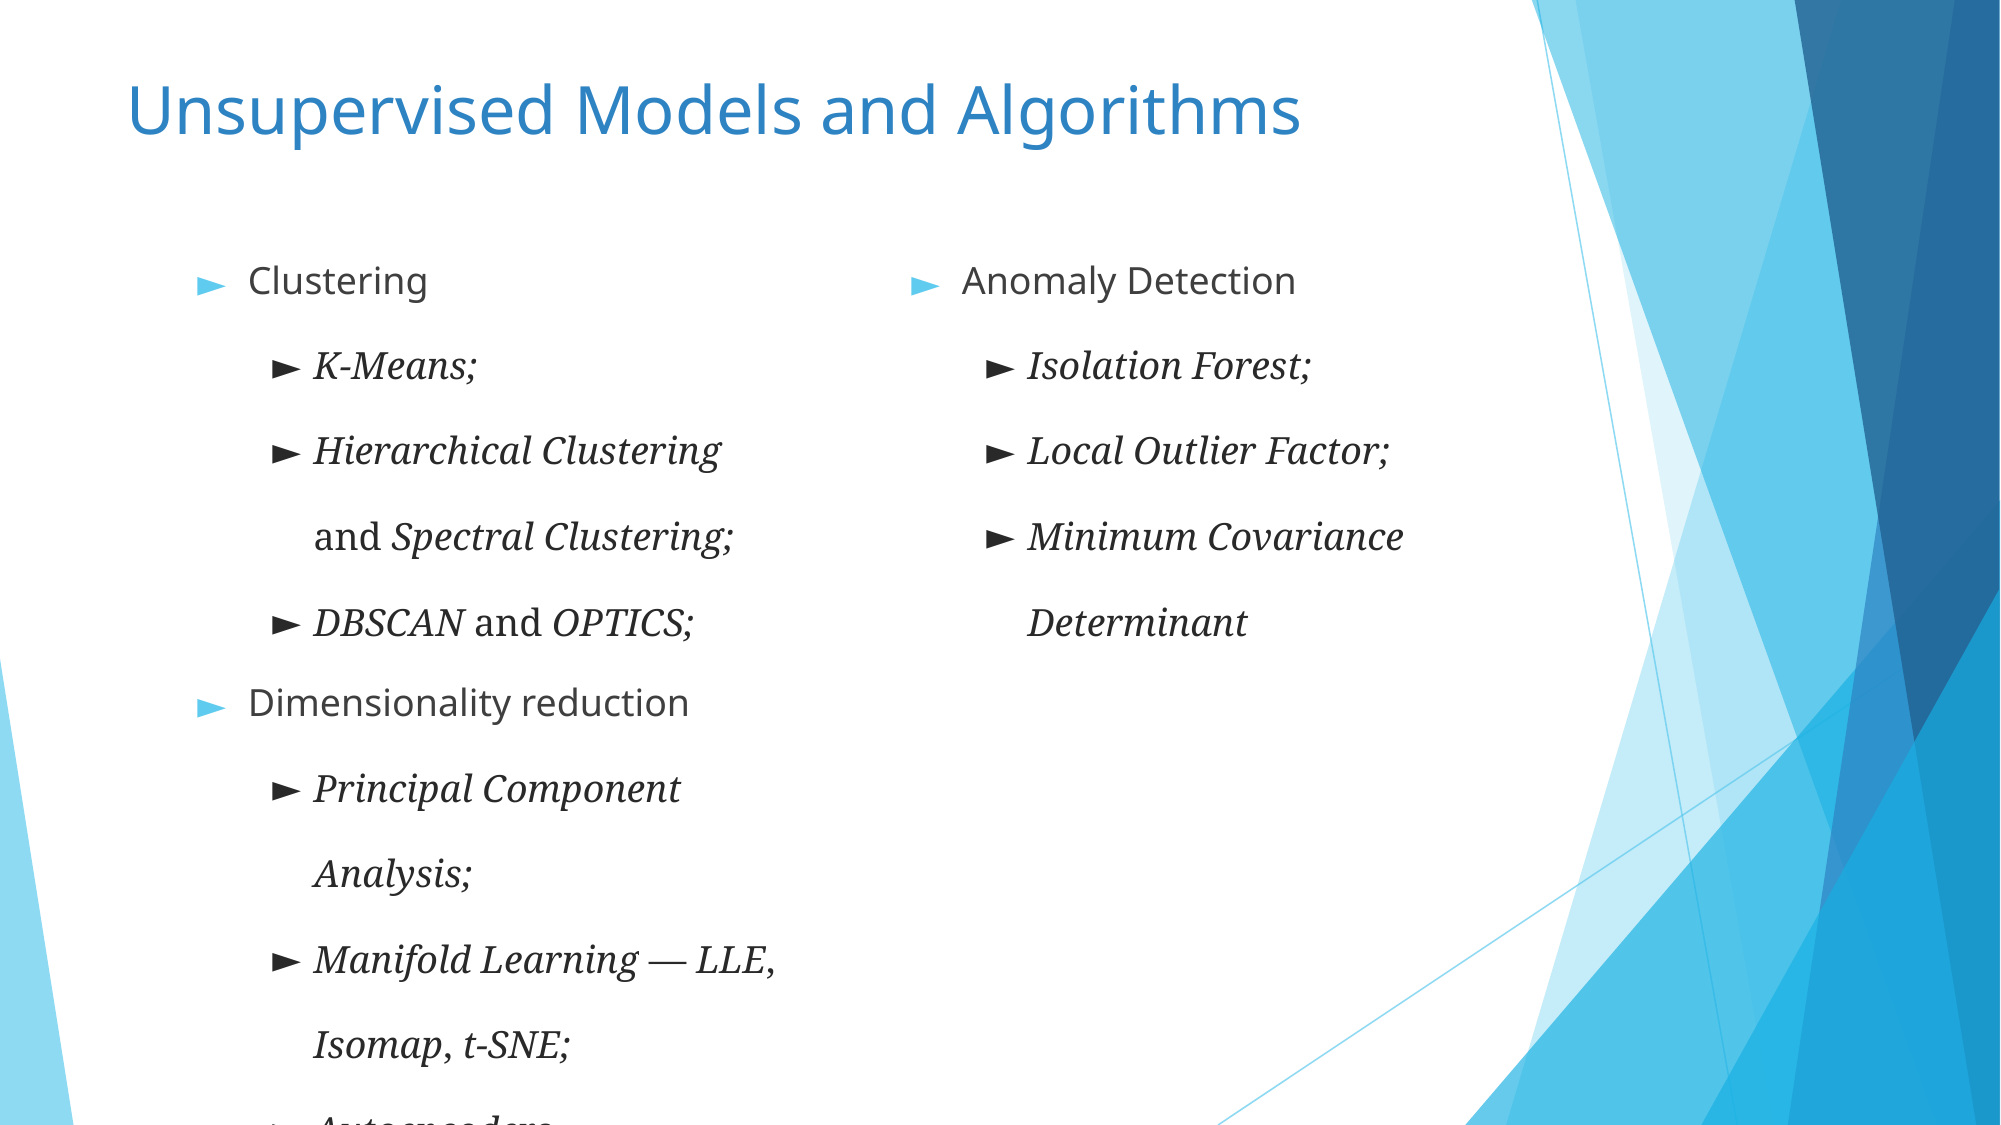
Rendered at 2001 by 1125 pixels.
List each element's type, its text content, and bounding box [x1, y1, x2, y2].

list Anomaly Detection Isolation Forest; Local Outlier Factor; Minimum Covariance Determinant [825, 213, 1512, 912]
list Clustering K-Means; Hierarchical Clustering and Spectral Clustering; DBSCAN and OPTICS; Dimensionality reduction Principal Component Analysis; Manifold Learning — LLE, Isomap, t-SNE; Autoencoders [111, 213, 798, 912]
text_box [156, 966, 1341, 1033]
title Unsupervised Models and Algorithms [111, 60, 1522, 277]
